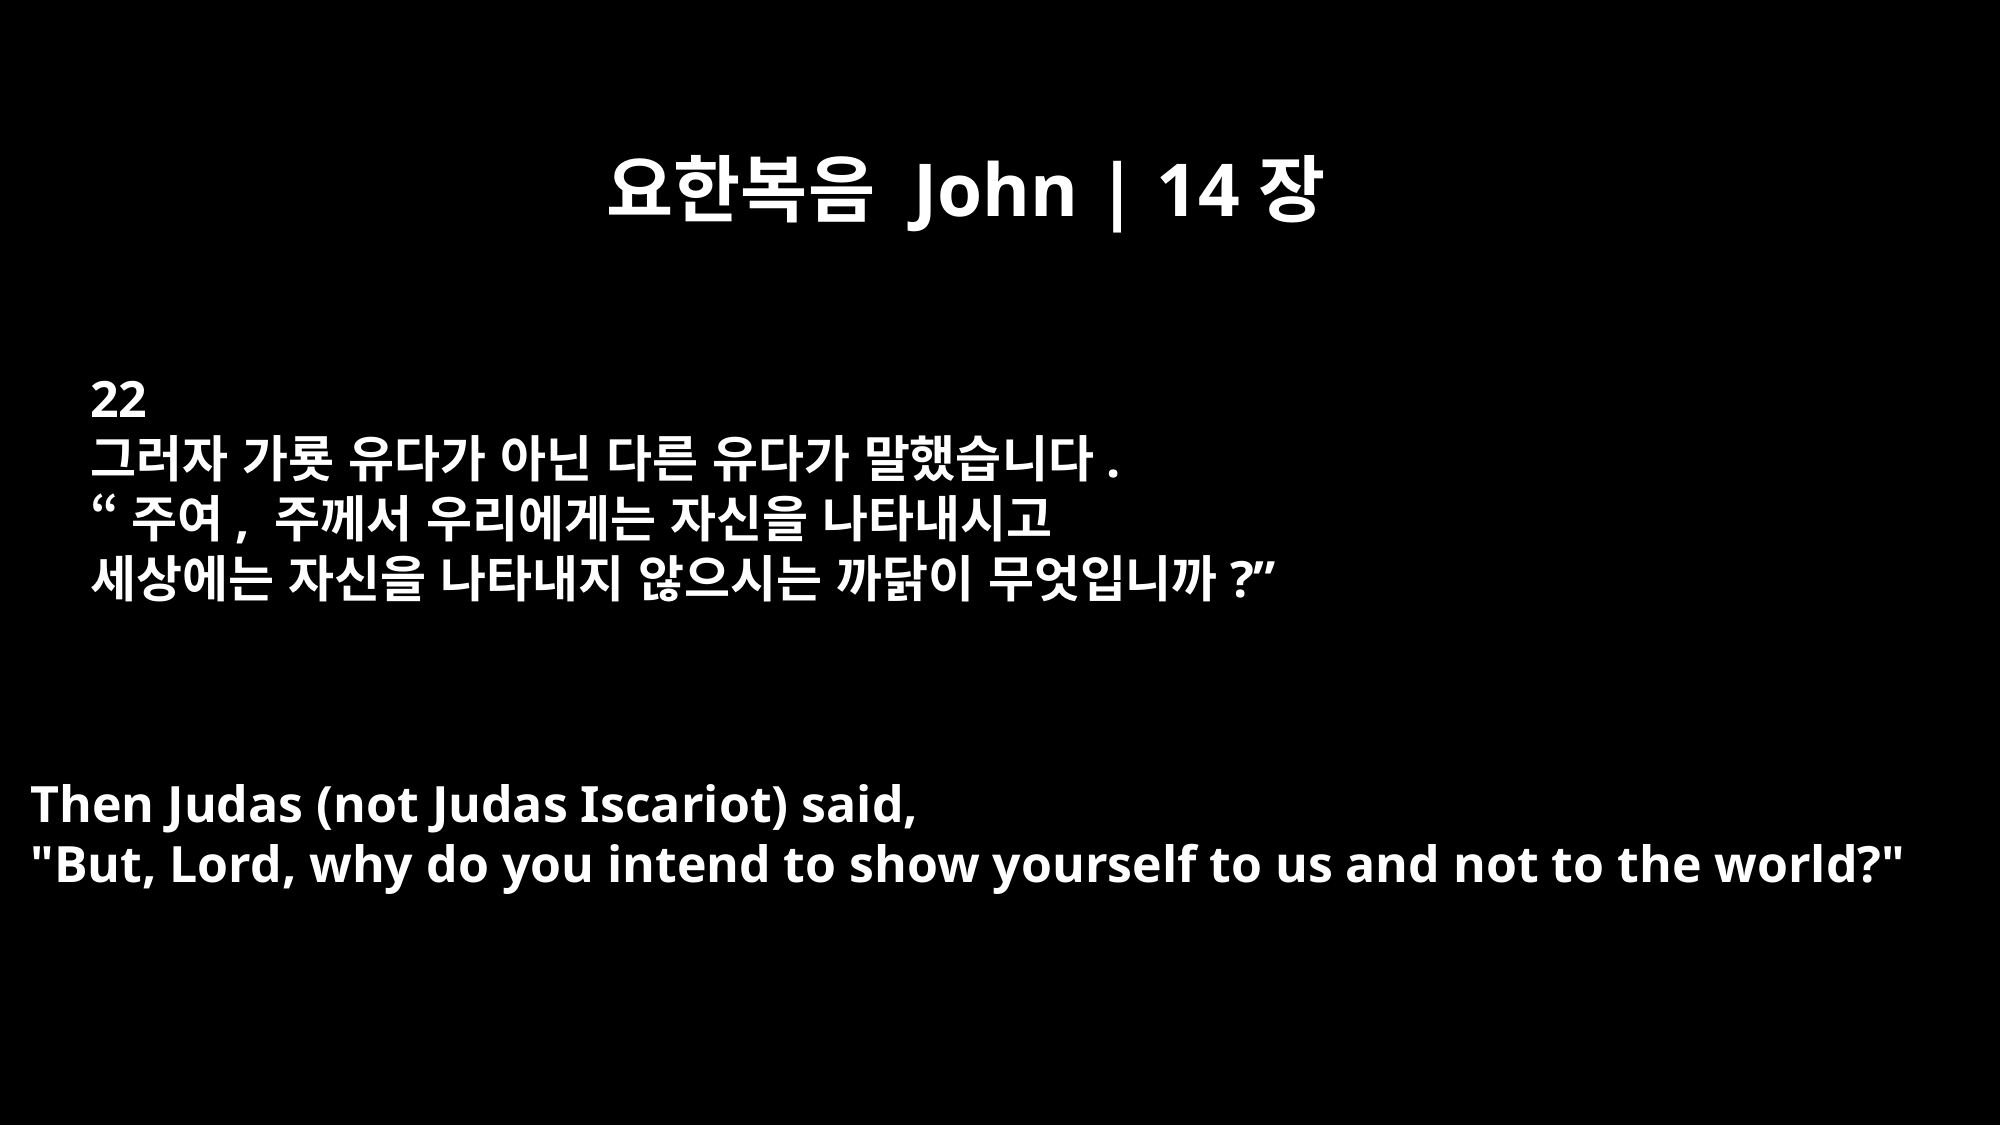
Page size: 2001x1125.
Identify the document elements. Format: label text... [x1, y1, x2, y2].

text_box 22 그러자 가룟 유다가 아닌 다른 유다가 말했습니다. “주여, 주께서 우리에게는 자신을 나타내시고 세상에는 자신을 나타내지 않으시는 까닭이 무엇입니까?” [75, 359, 1292, 615]
text_box 요한복음 John | 14장 [591, 136, 1341, 239]
text_box Then Judas (not Judas Iscariot) said, "But, Lord, why do you intend to show yourself to us and not to the world?" [16, 764, 1921, 900]
